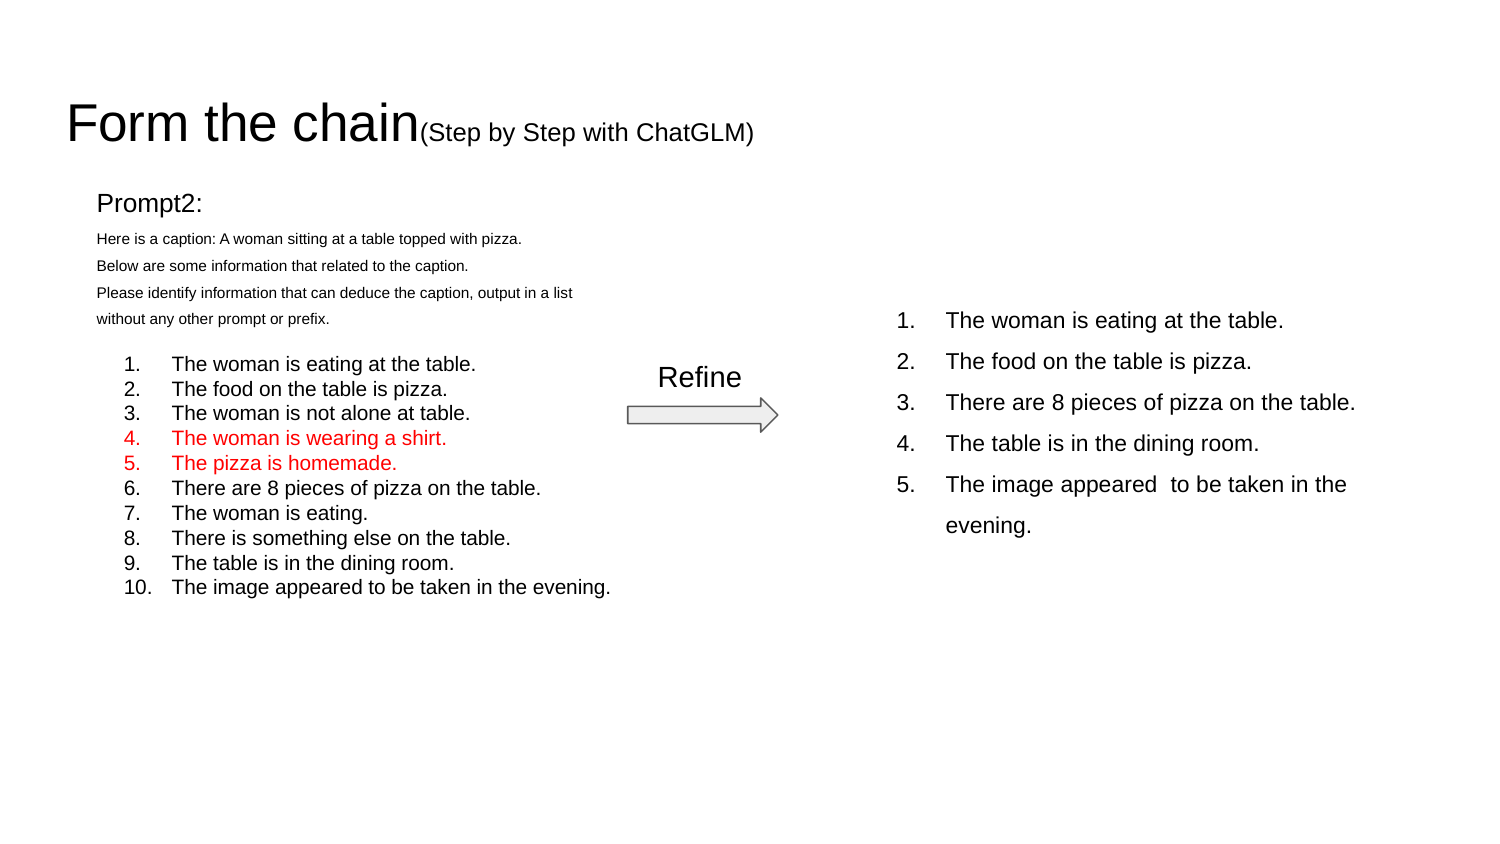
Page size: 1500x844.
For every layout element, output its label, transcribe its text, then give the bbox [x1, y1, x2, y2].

text_box The woman is eating at the table. The food on the table is pizza. There are 8 pieces of pizza on the table. The table is in the dining room. The image appeared to be taken in the evening. [855, 276, 1402, 554]
text_box [628, 406, 778, 433]
list Prompt2: Here is a caption: A woman sitting at a table topped with pizza. Below are some information that related to the caption. Please identify information that can deduce the caption, output in a list without any other prompt or prefix. The woman is eating at the table. The food on the table is pizza. The woman is not alone at table. The woman is wearing a shirt. The pizza is homemade. There are 8 pieces of pizza on the table. The woman is eating. There is something else on the table. The table is in the dining room. The image appeared to be taken in the evening. [81, 166, 628, 728]
title Form the chain(Step by Step with ChatGLM) [51, 72, 1449, 167]
text_box Refine [642, 343, 778, 409]
